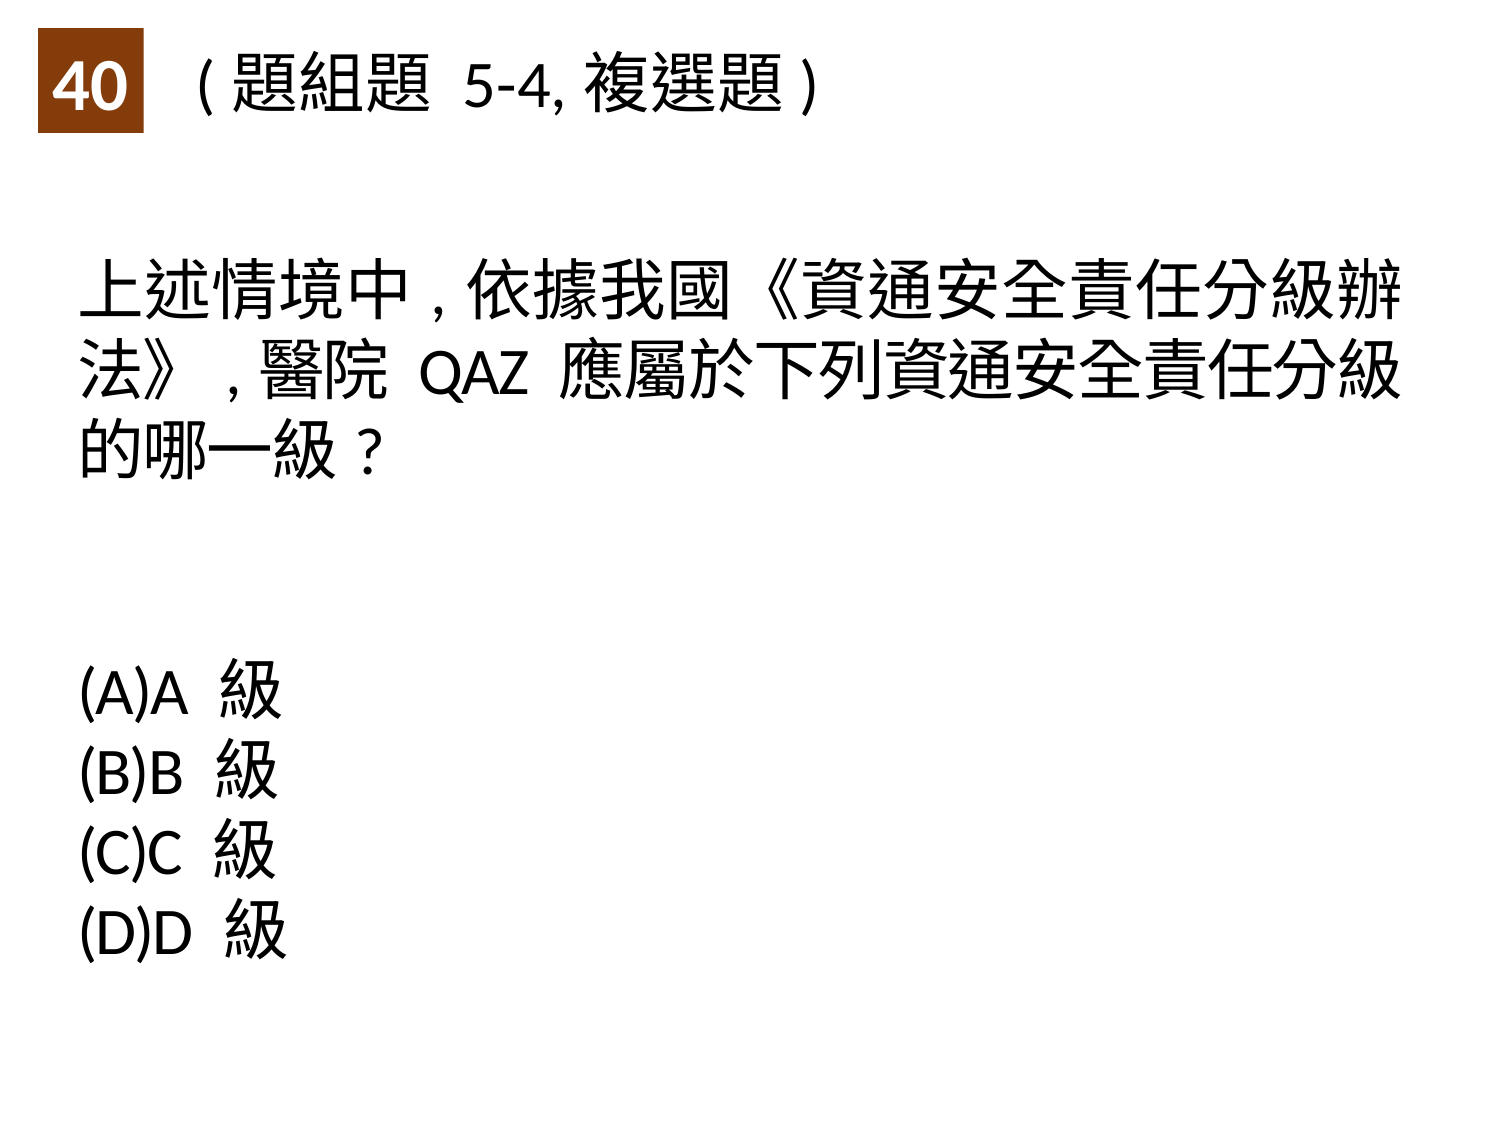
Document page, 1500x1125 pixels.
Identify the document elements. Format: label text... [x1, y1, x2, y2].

text_box 上述情境中,依據我國《資通安全責任分級辦法》,醫院 QAZ 應屬於下列資通安全責任分級的哪一級? (A)A 級 (B)B 級 (C)C 級 (D)D 級 [62, 240, 1417, 975]
text_box 40 [38, 28, 144, 133]
text_box (題組題 5-4,複選題) [180, 33, 835, 128]
